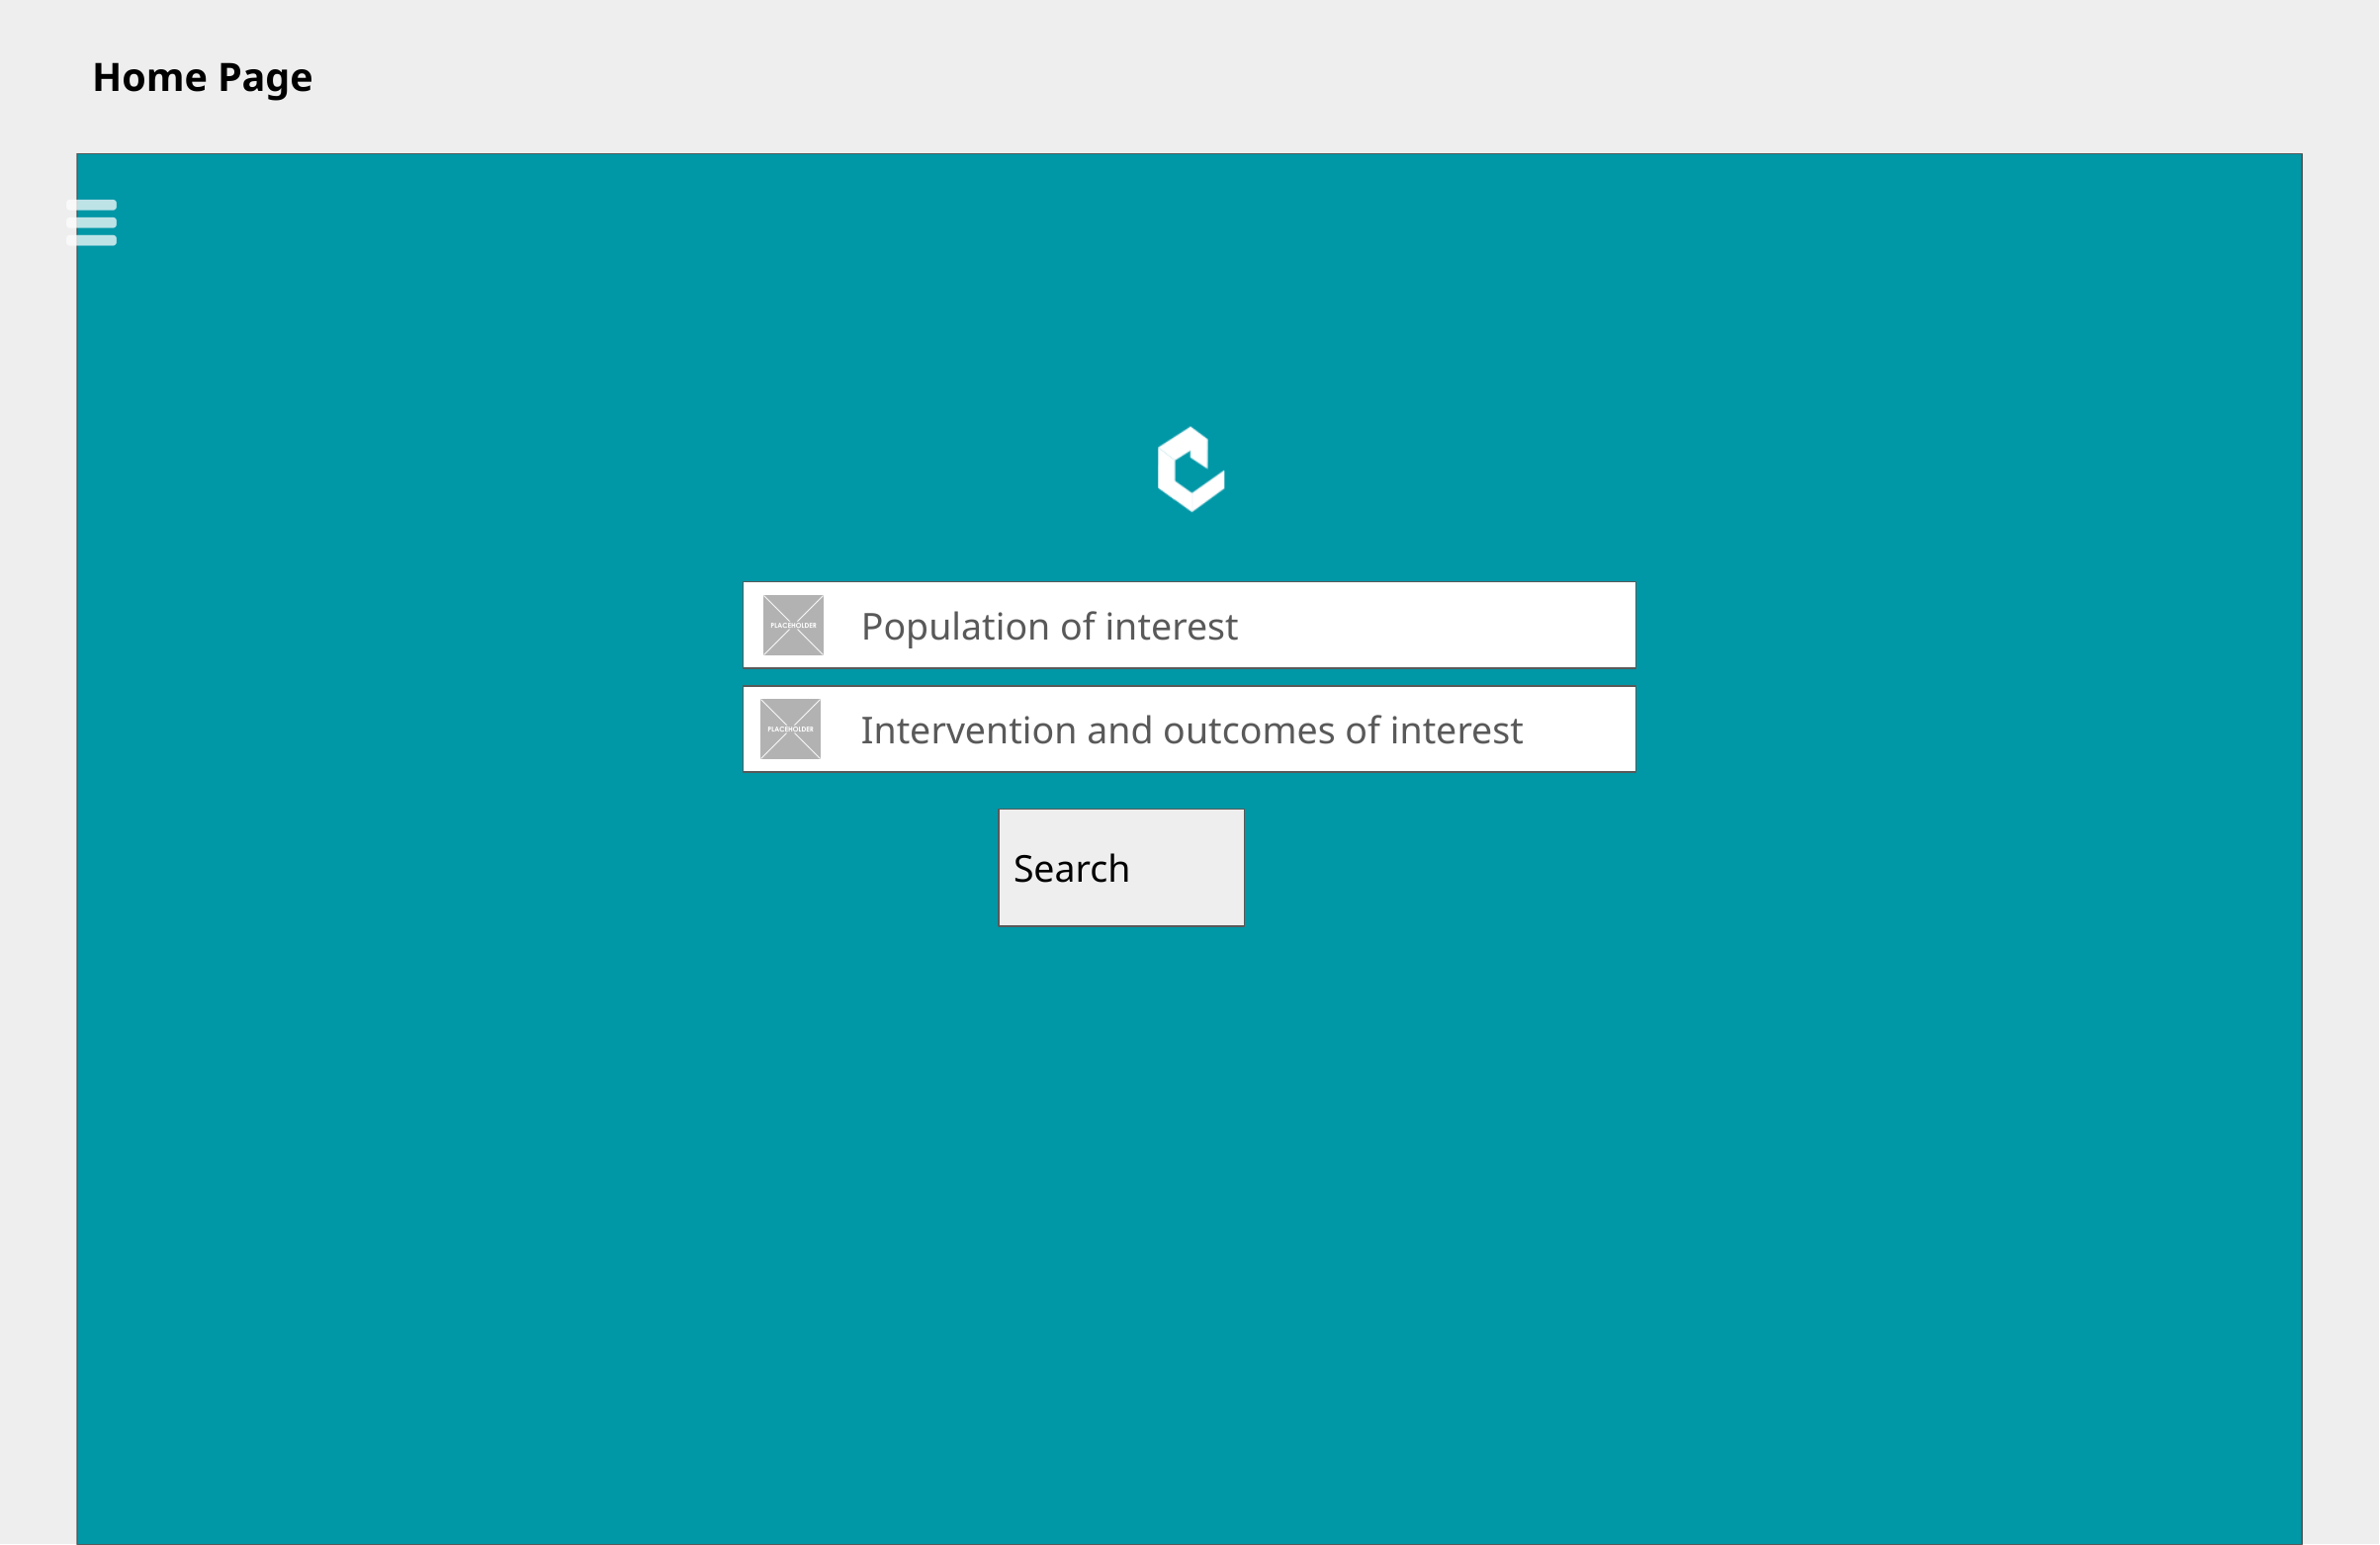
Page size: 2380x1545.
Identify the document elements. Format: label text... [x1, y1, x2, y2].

text_box Population of interest [743, 581, 1636, 668]
picture [759, 699, 821, 759]
picture [763, 594, 824, 655]
text_box Search [998, 809, 1245, 927]
text_box Intervention and outcomes of interest [743, 685, 1636, 773]
text_box Home Page [77, 38, 346, 115]
picture [1145, 423, 1317, 518]
picture [48, 182, 134, 268]
